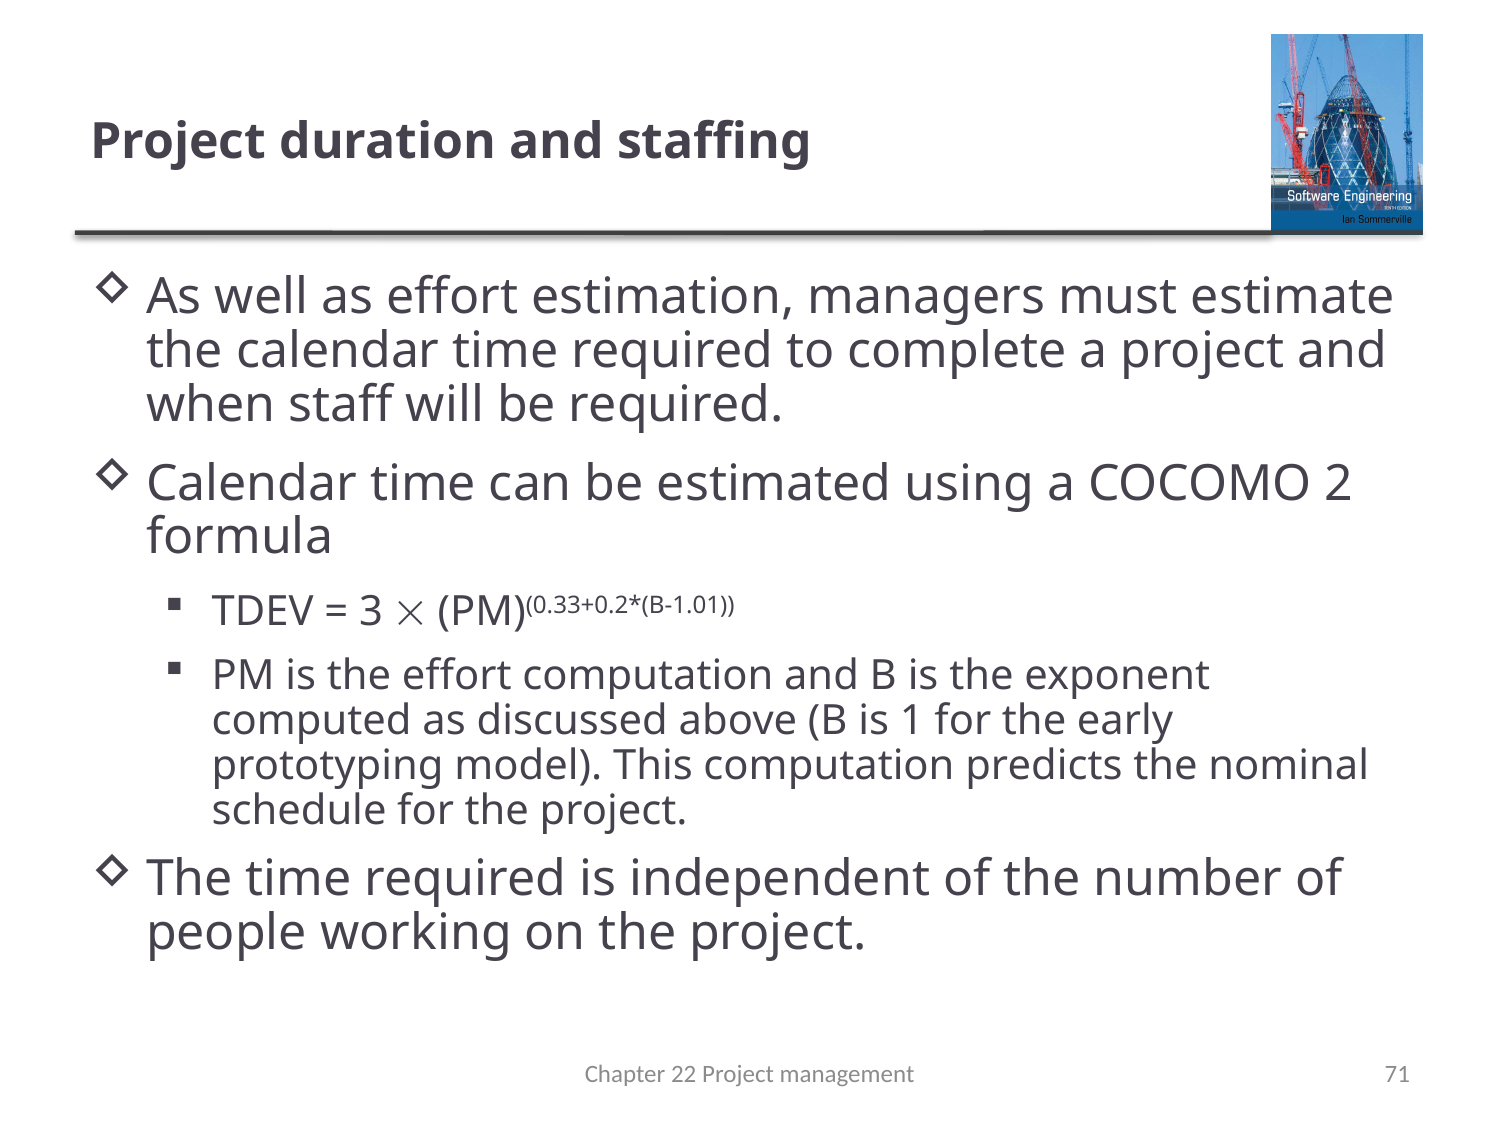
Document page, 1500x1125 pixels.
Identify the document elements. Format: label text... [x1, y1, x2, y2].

picture [1271, 34, 1423, 230]
title Project duration and staffing [74, 44, 1272, 233]
list As well as effort estimation, managers must estimate the calendar time required to complete a project and when staff will be required. Calendar time can be estimated using a COCOMO 2 formula TDEV = 3 ´ (PM)(0.33+0.2*(B-1.01)) PM is the effort computation and B is the exponent computed as discussed above (B is 1 for the early prototyping model). This computation predicts the nominal schedule for the project. The time required is independent of the number of people working on the project. [75, 262, 1425, 1005]
footer Chapter 22 Project management [512, 1042, 988, 1103]
slide_number 71 [1074, 1042, 1425, 1103]
